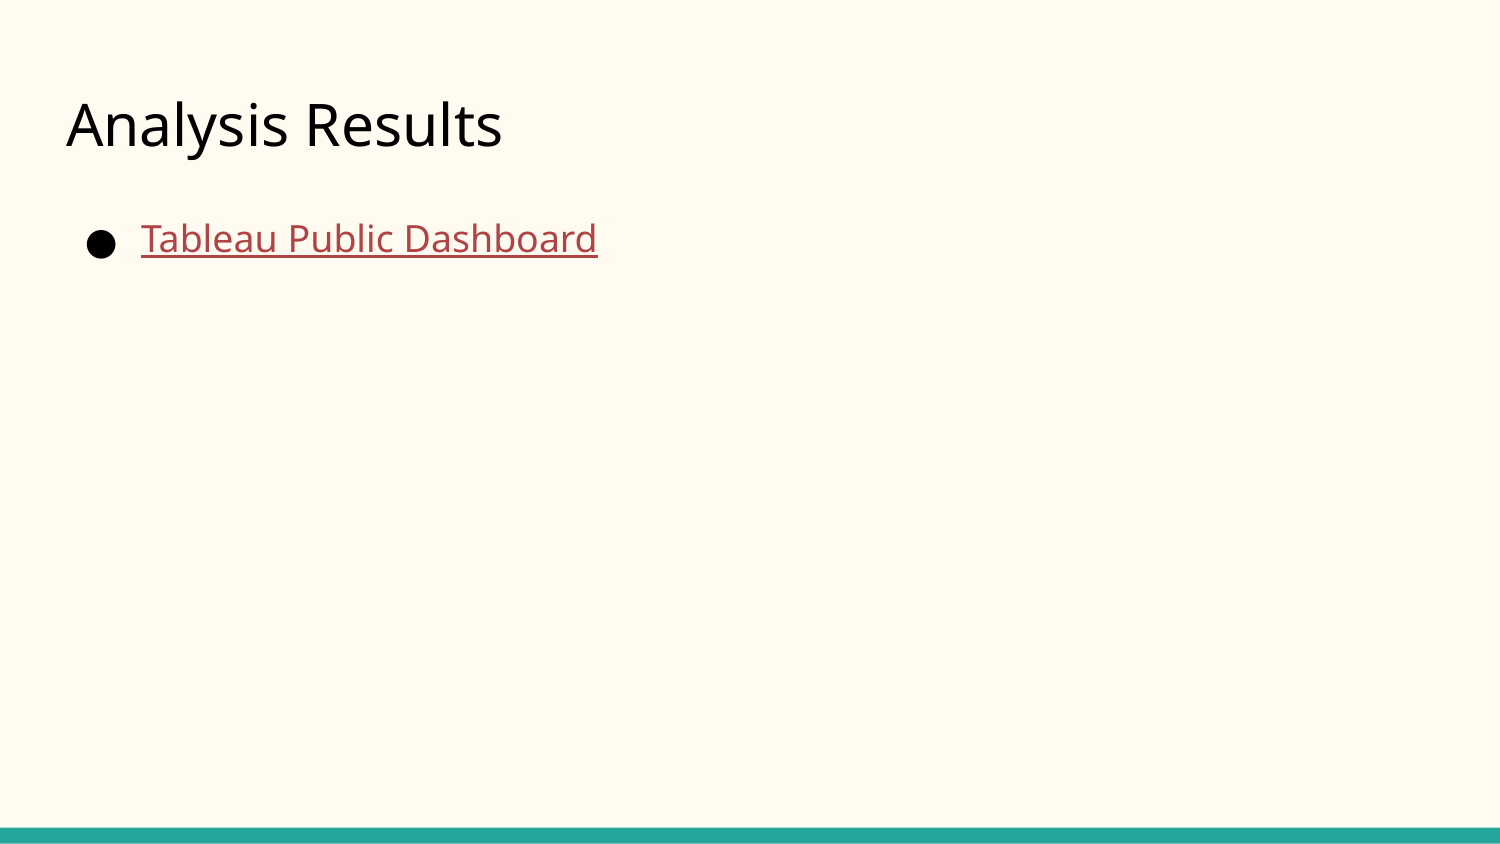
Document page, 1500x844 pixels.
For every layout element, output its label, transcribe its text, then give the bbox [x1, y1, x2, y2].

list Tableau Public Dashboard [51, 192, 727, 750]
title Analysis Results [51, 72, 1449, 174]
